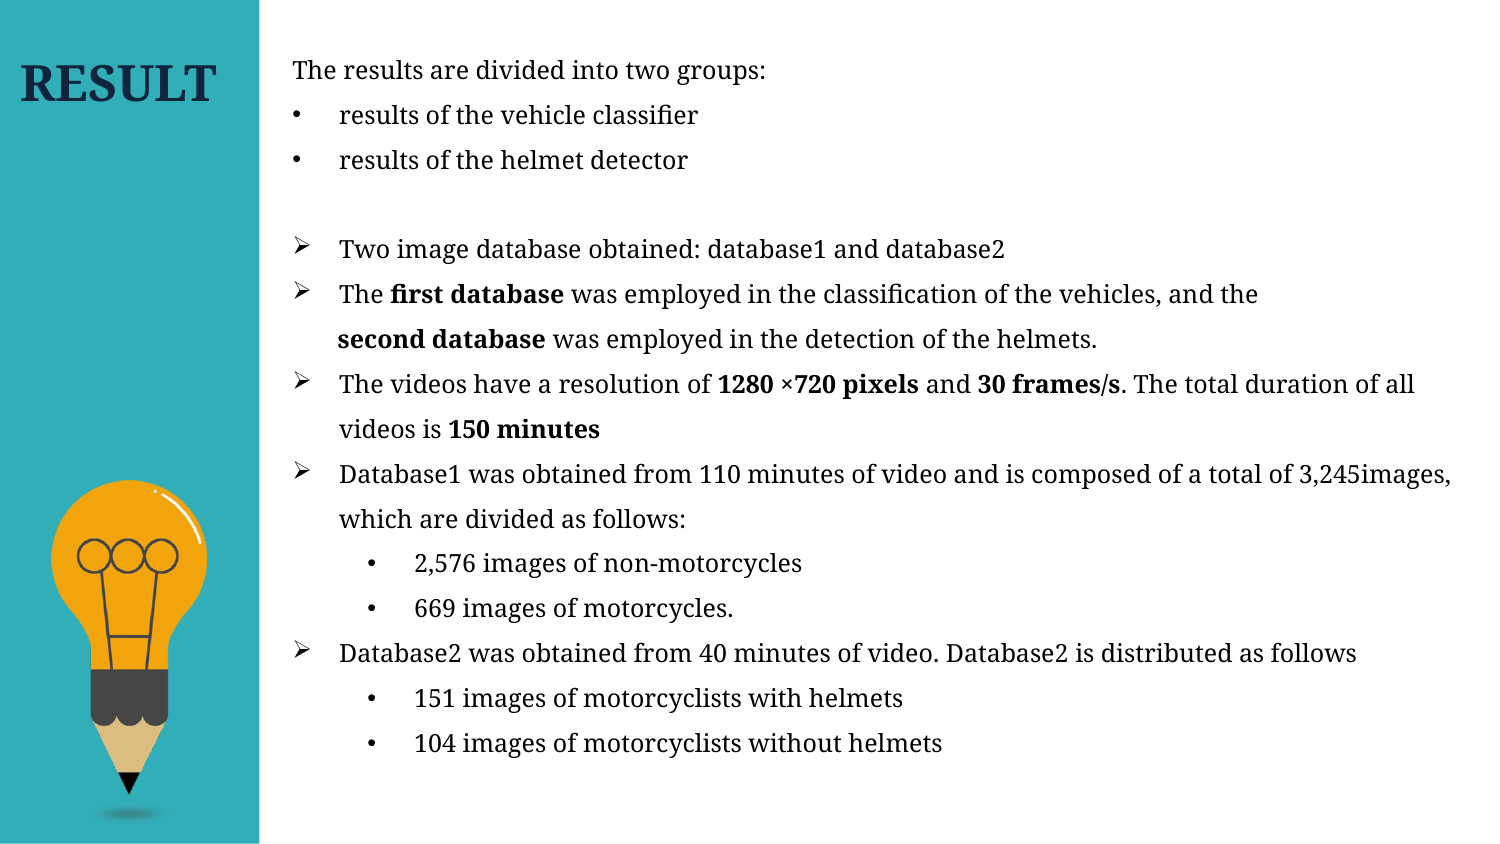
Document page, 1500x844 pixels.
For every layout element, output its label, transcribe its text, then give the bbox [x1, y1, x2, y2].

text_box RESULT [5, 43, 260, 119]
text_box The results are divided into two groups: results of the vehicle classifier results of the helmet detector Two image database obtained: database1 and database2 The first database was employed in the classification of the vehicles, and the second database was employed in the detection of the helmets. The videos have a resolution of 1280 ×720 pixels and 30 frames/s. The total duration of all videos is 150 minutes Database1 was obtained from 110 minutes of video and is composed of a total of 3,245images, which are divided as follows: 2,576 images of non-motorcycles 669 images of motorcycles. Database2 was obtained from 40 minutes of video. Database2 is distributed as follows 151 images of motorcyclists with helmets 104 images of motorcyclists without helmets [277, 32, 1471, 800]
picture [51, 480, 207, 826]
